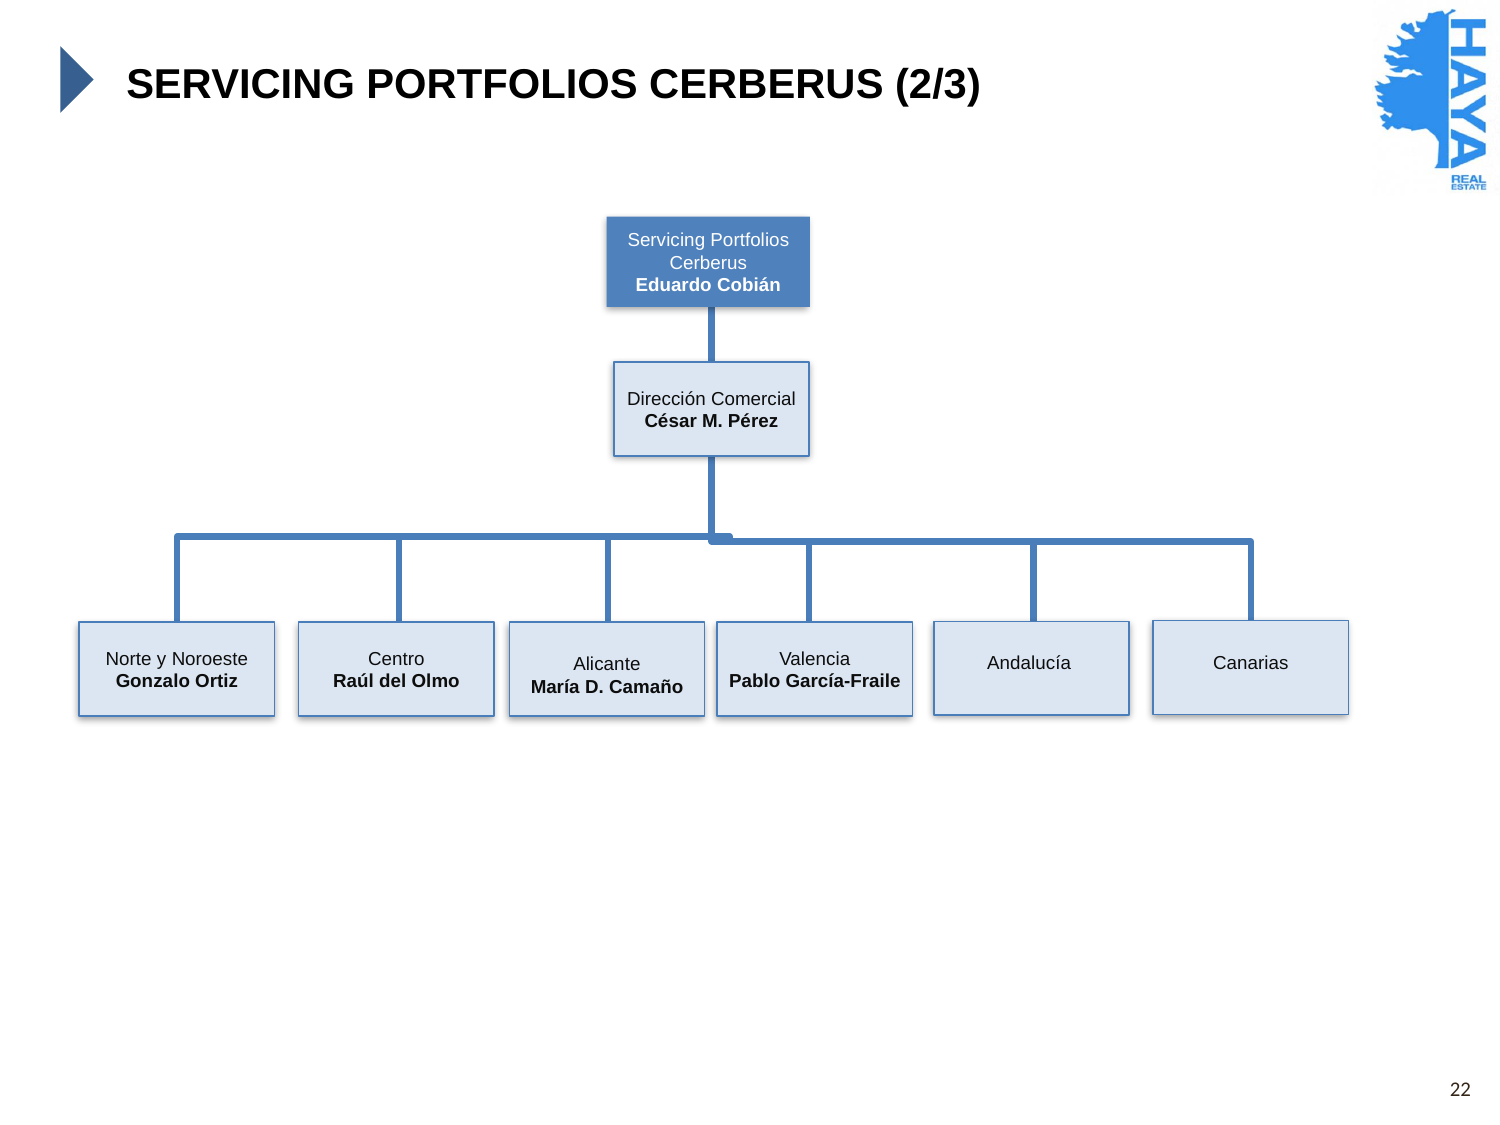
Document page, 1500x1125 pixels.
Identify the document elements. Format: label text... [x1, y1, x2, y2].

text_box Valencia Pablo García-Fraile [716, 621, 893, 717]
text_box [609, 537, 731, 623]
picture [1372, 0, 1500, 196]
text_box Alicante María D. Camaño [509, 631, 705, 717]
text_box Dirección Comercial César M. Pérez [613, 361, 810, 457]
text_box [176, 537, 398, 623]
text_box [400, 537, 607, 623]
text_box Norte y Noroeste Gonzalo Ortiz [78, 621, 275, 717]
text_box Andalucía [1069, 621, 1130, 716]
text_box Canarias [1152, 620, 1349, 715]
text_box Servicing Portfolios Cerberus Eduardo Cobián [606, 216, 810, 307]
title SERVICING PORTFOLIOS CERBERUS (2/3) [110, 45, 1367, 113]
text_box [898, 268, 1064, 809]
text_box Centro Raúl del Olmo [298, 631, 495, 717]
slide_number 22 [1135, 1057, 1486, 1118]
